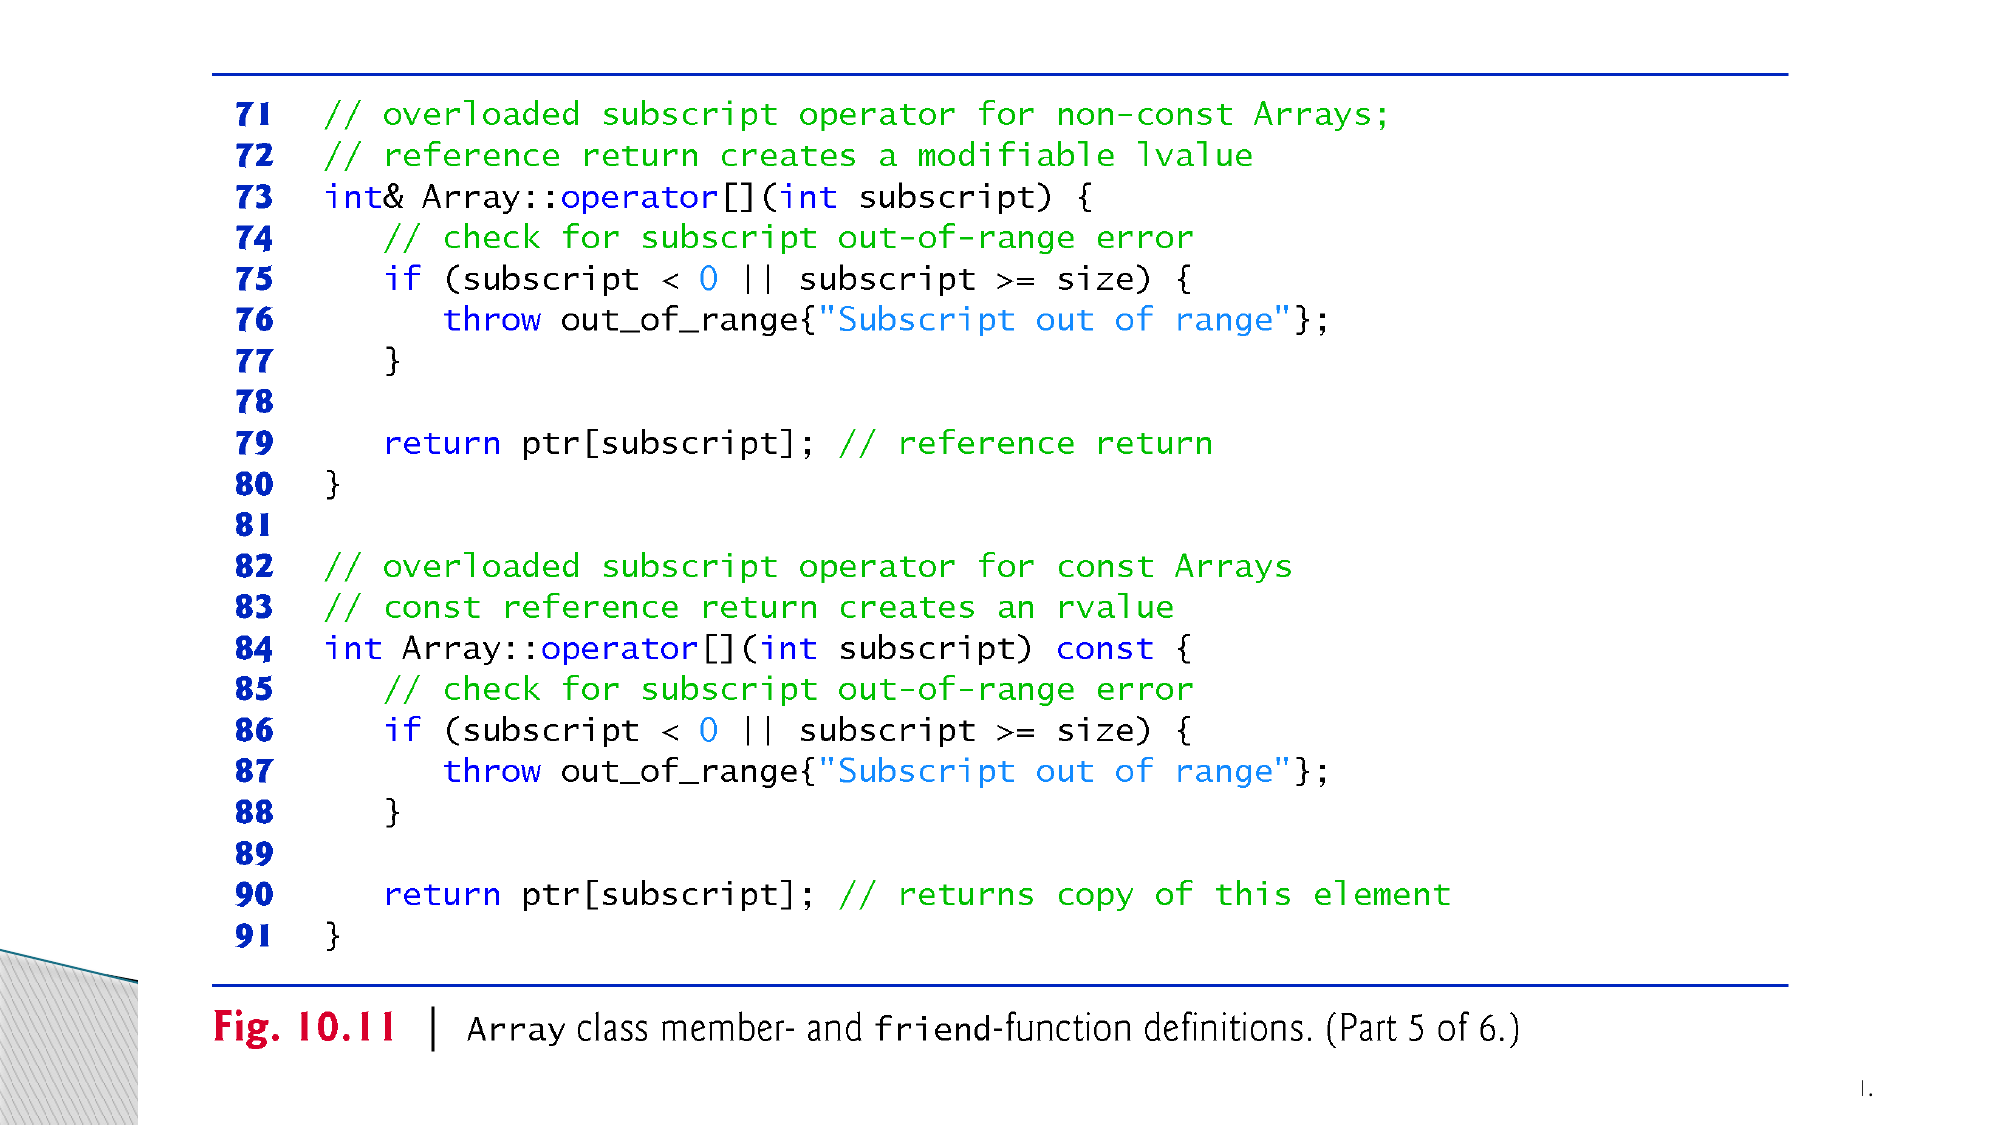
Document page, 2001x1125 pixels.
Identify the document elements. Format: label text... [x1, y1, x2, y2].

footer ©1992-2017 by Pearson Education, Inc. All Rights Reserved. [1868, 1051, 1892, 1112]
picture [138, 0, 1862, 1125]
